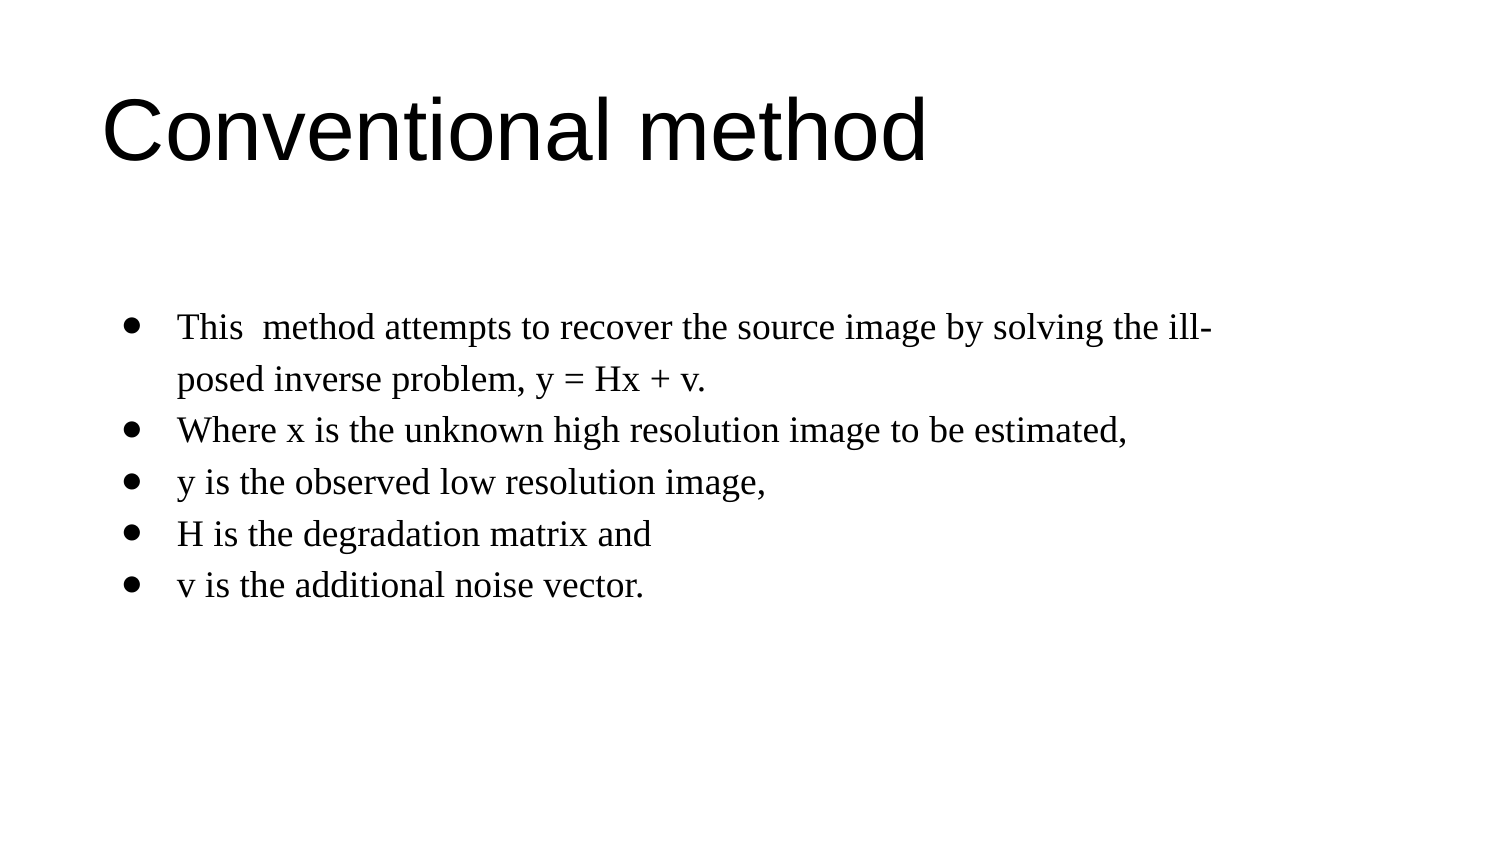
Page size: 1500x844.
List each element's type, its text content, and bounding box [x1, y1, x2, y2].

text_box This method attempts to recover the source image by solving the ill-posed inverse problem, y = Hx + v. Where x is the unknown high resolution image to be estimated, y is the observed low resolution image, H is the degradation matrix and v is the additional noise vector. [86, 280, 1269, 665]
title Conventional method [86, 34, 1432, 218]
